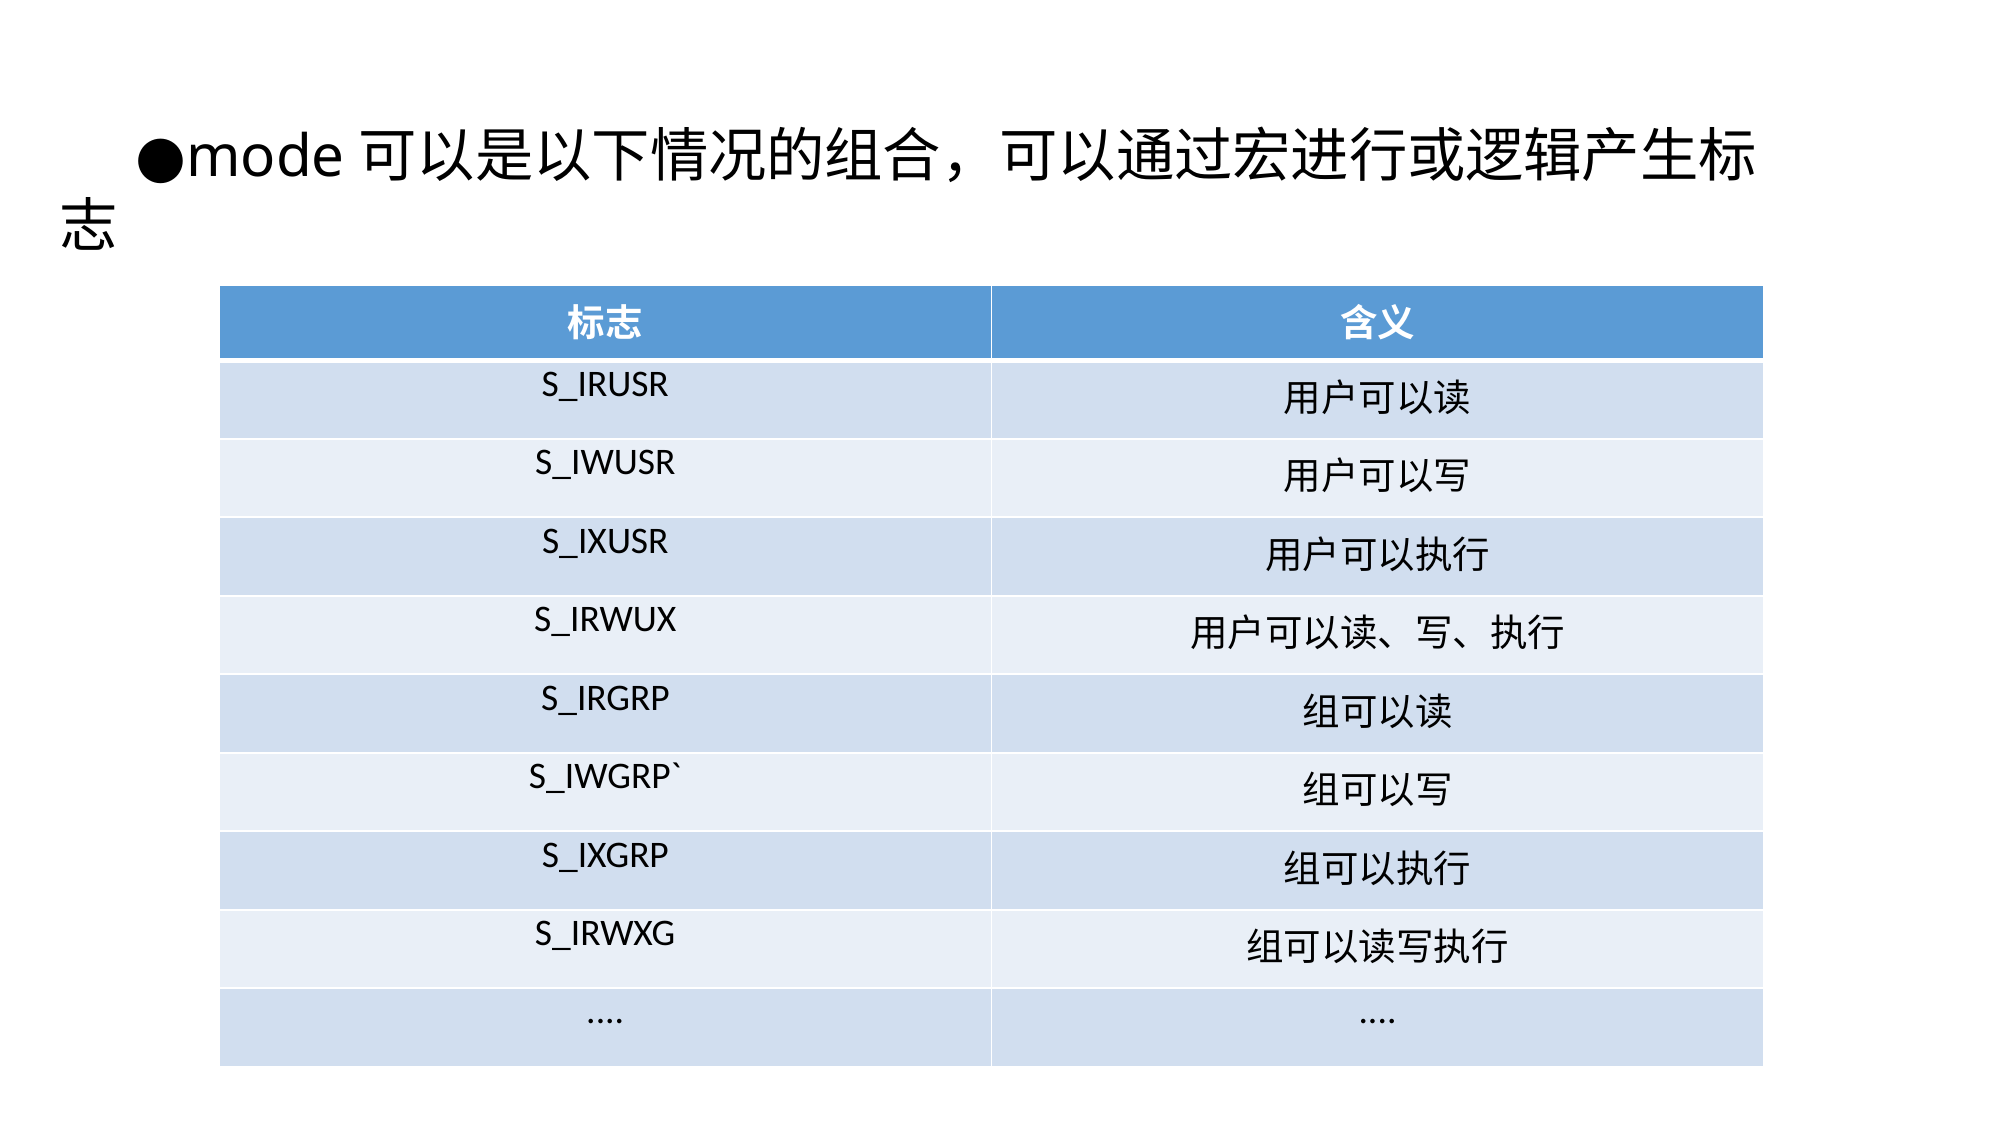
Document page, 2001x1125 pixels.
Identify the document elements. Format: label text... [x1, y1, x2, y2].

table_cell .... [992, 989, 1763, 1066]
table_cell 组可以写 [992, 754, 1763, 830]
table_cell S_IRUSR [220, 363, 991, 438]
table_cell 用户可以读、写、执行 [992, 597, 1763, 673]
table_cell S_IXGRP [220, 832, 991, 909]
table_cell 组可以读写执行 [992, 911, 1763, 987]
table_cell S_IRWXG [220, 911, 991, 987]
table_cell S_IWGRP` [220, 754, 991, 830]
table_header 标志 [220, 286, 991, 358]
table_cell 用户可以执行 [992, 518, 1763, 595]
table_cell 组可以读 [992, 675, 1763, 752]
table_cell S_IRGRP [220, 675, 991, 752]
table_cell .... [220, 989, 991, 1066]
table_cell 组可以执行 [992, 832, 1763, 909]
table_header 含义 [992, 286, 1763, 358]
table_cell 用户可以写 [992, 440, 1763, 516]
table_cell S_IRWUX [220, 597, 991, 673]
text_box ●mode可以是以下情况的组合，可以通过宏进行或逻辑产生标志 [44, 110, 1802, 266]
table_cell S_IWUSR [220, 440, 991, 516]
table_cell 用户可以读 [992, 363, 1763, 438]
table_cell S_IXUSR [220, 518, 991, 595]
